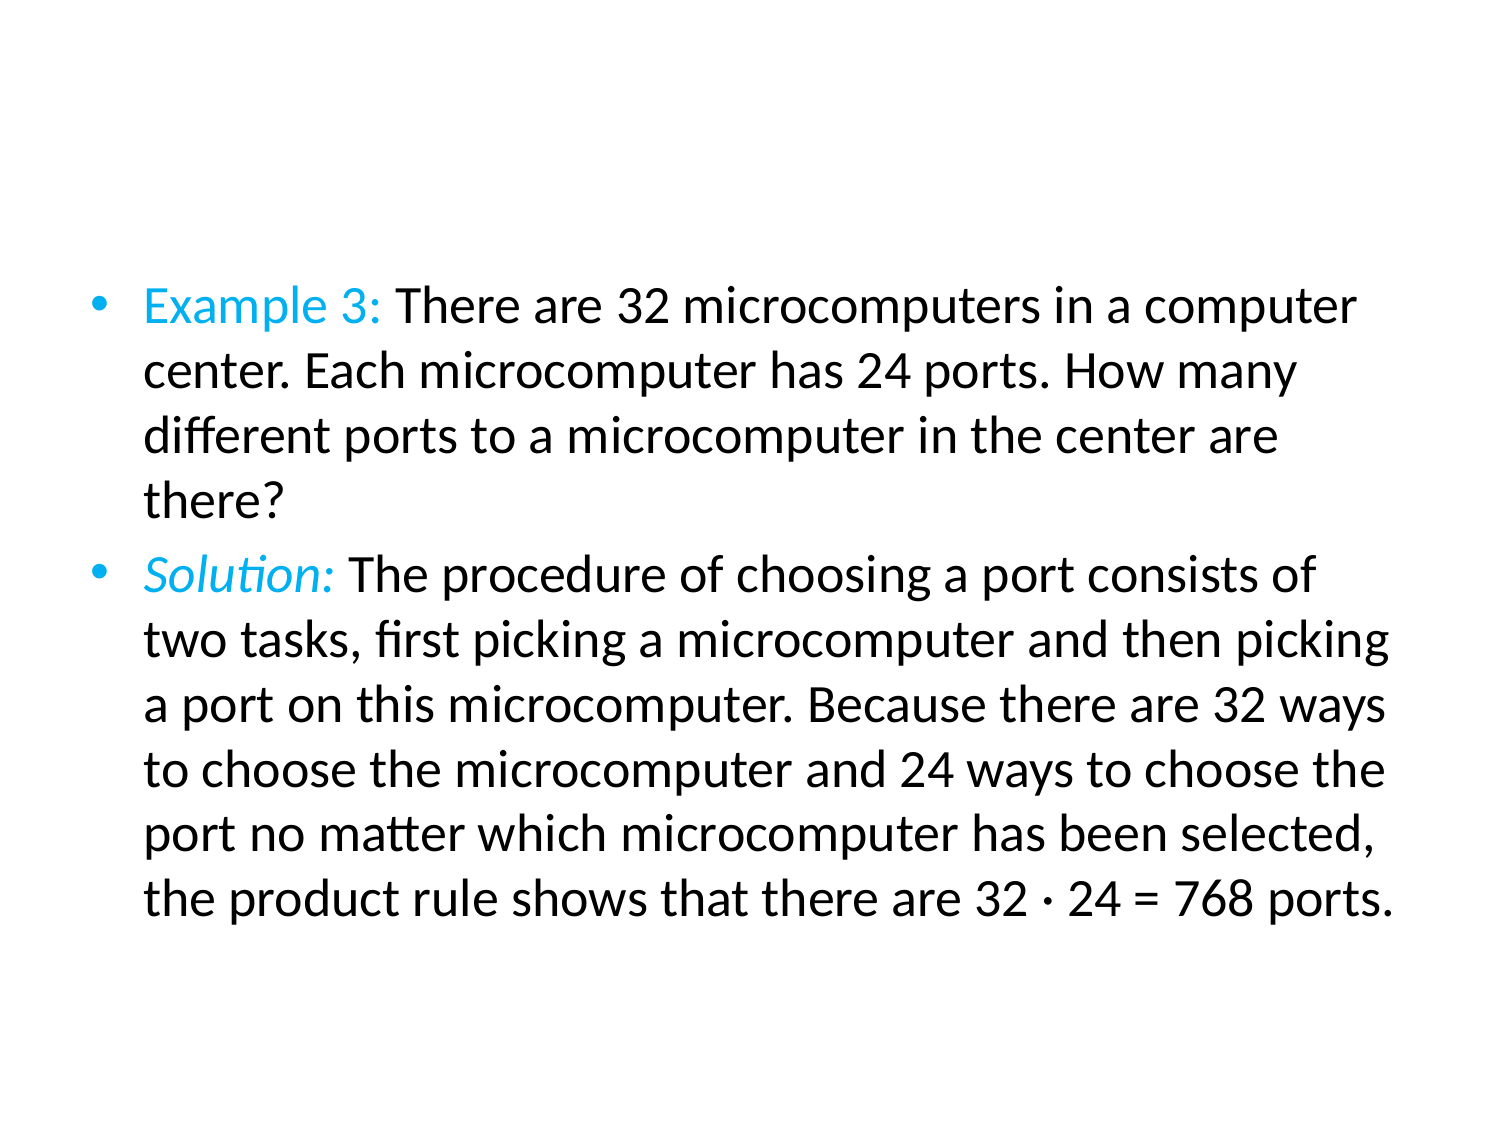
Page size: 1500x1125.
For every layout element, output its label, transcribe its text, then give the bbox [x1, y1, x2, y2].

list Example 3: There are 32 microcomputers in a computer center. Each microcomputer has 24 ports. How many different ports to a microcomputer in the center are there? Solution: The procedure of choosing a port consists of two tasks, first picking a microcomputer and then picking a port on this microcomputer. Because there are 32 ways to choose the microcomputer and 24 ways to choose the port no matter which microcomputer has been selected, the product rule shows that there are 32 · 24 = 768 ports. [75, 262, 1425, 1005]
